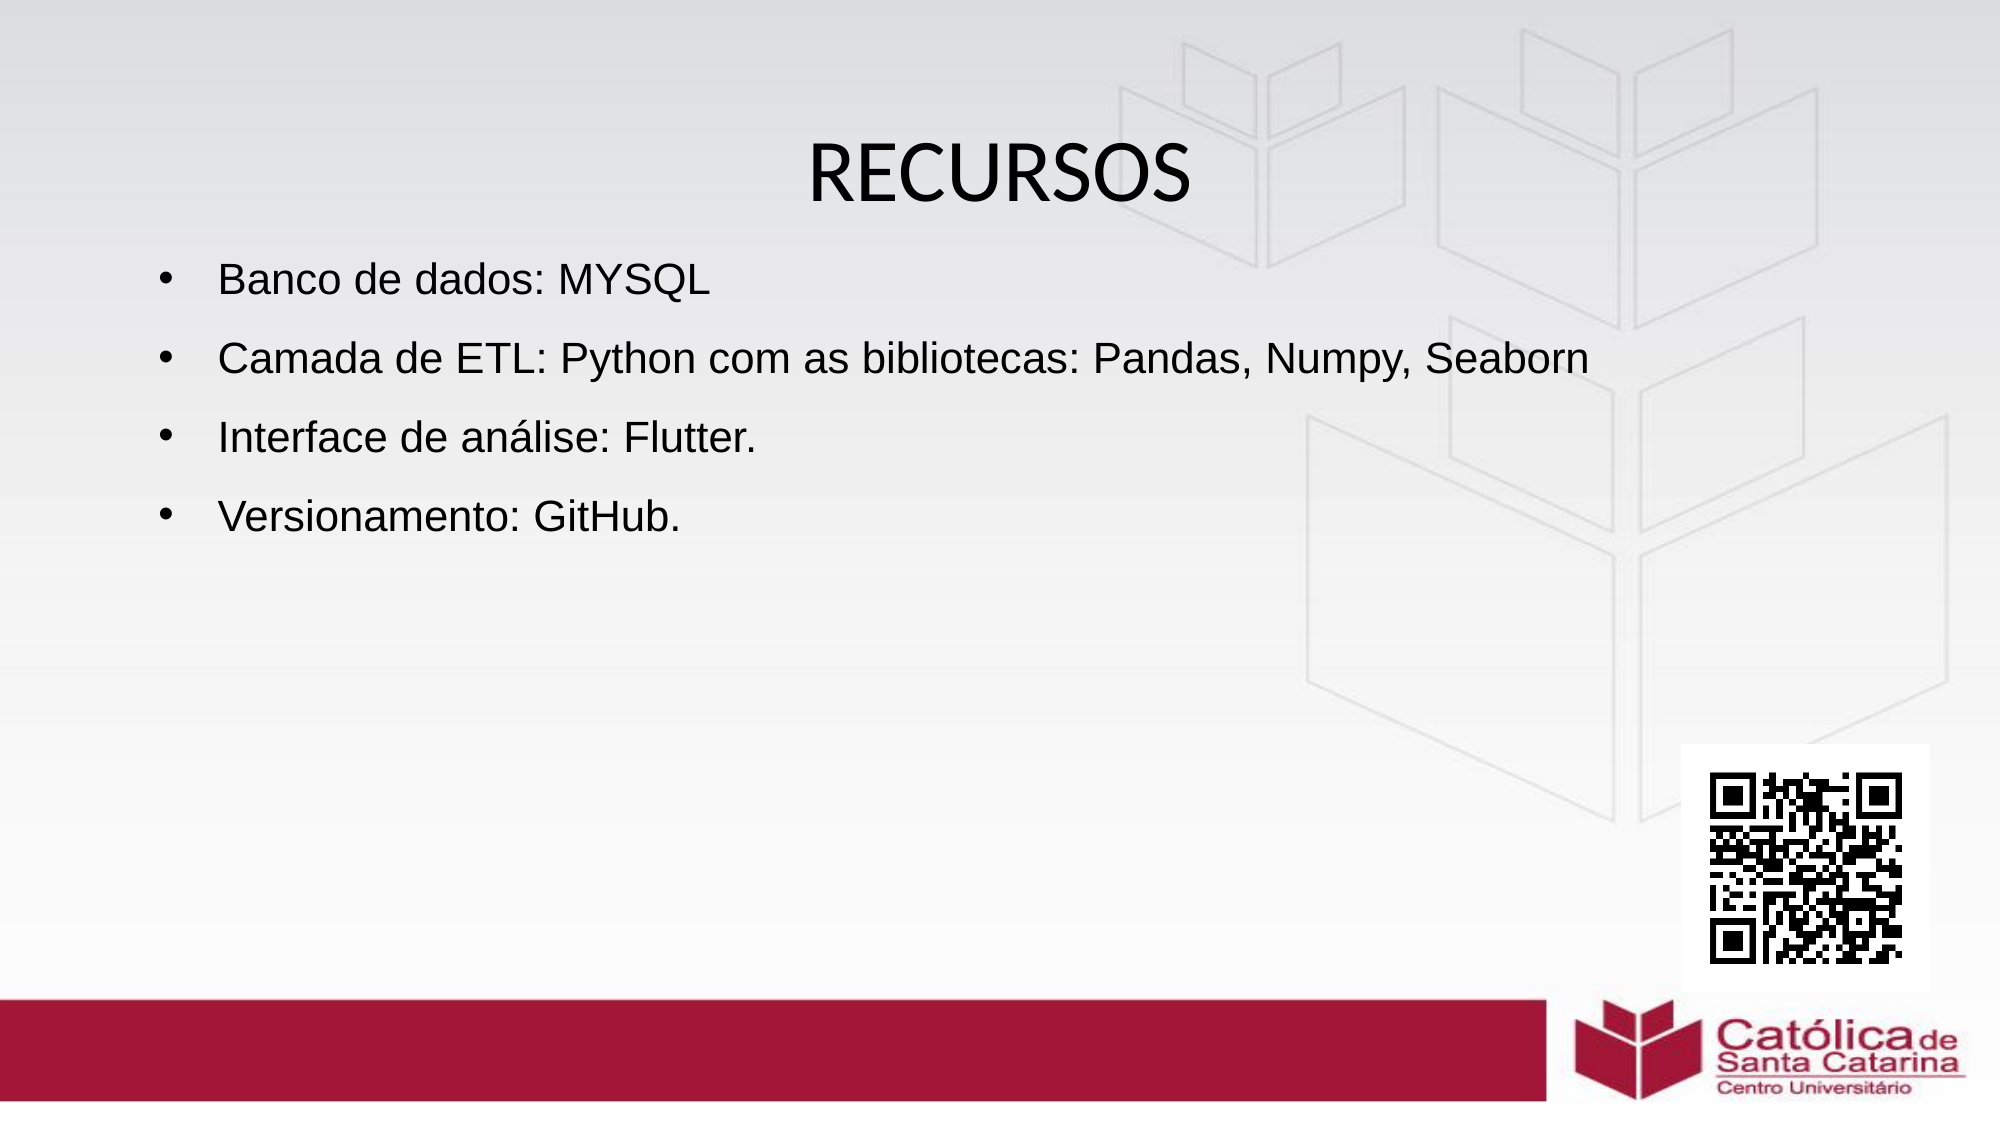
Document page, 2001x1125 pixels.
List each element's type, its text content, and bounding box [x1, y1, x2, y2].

title RECURSOS [99, 45, 1900, 233]
list Banco de dados: MYSQL Camada de ETL: Python com as bibliotecas: Pandas, Numpy, Seaborn Interface de análise: Flutter. Versionamento: GitHub. [127, 217, 1669, 992]
picture [0, 0, 2000, 1125]
